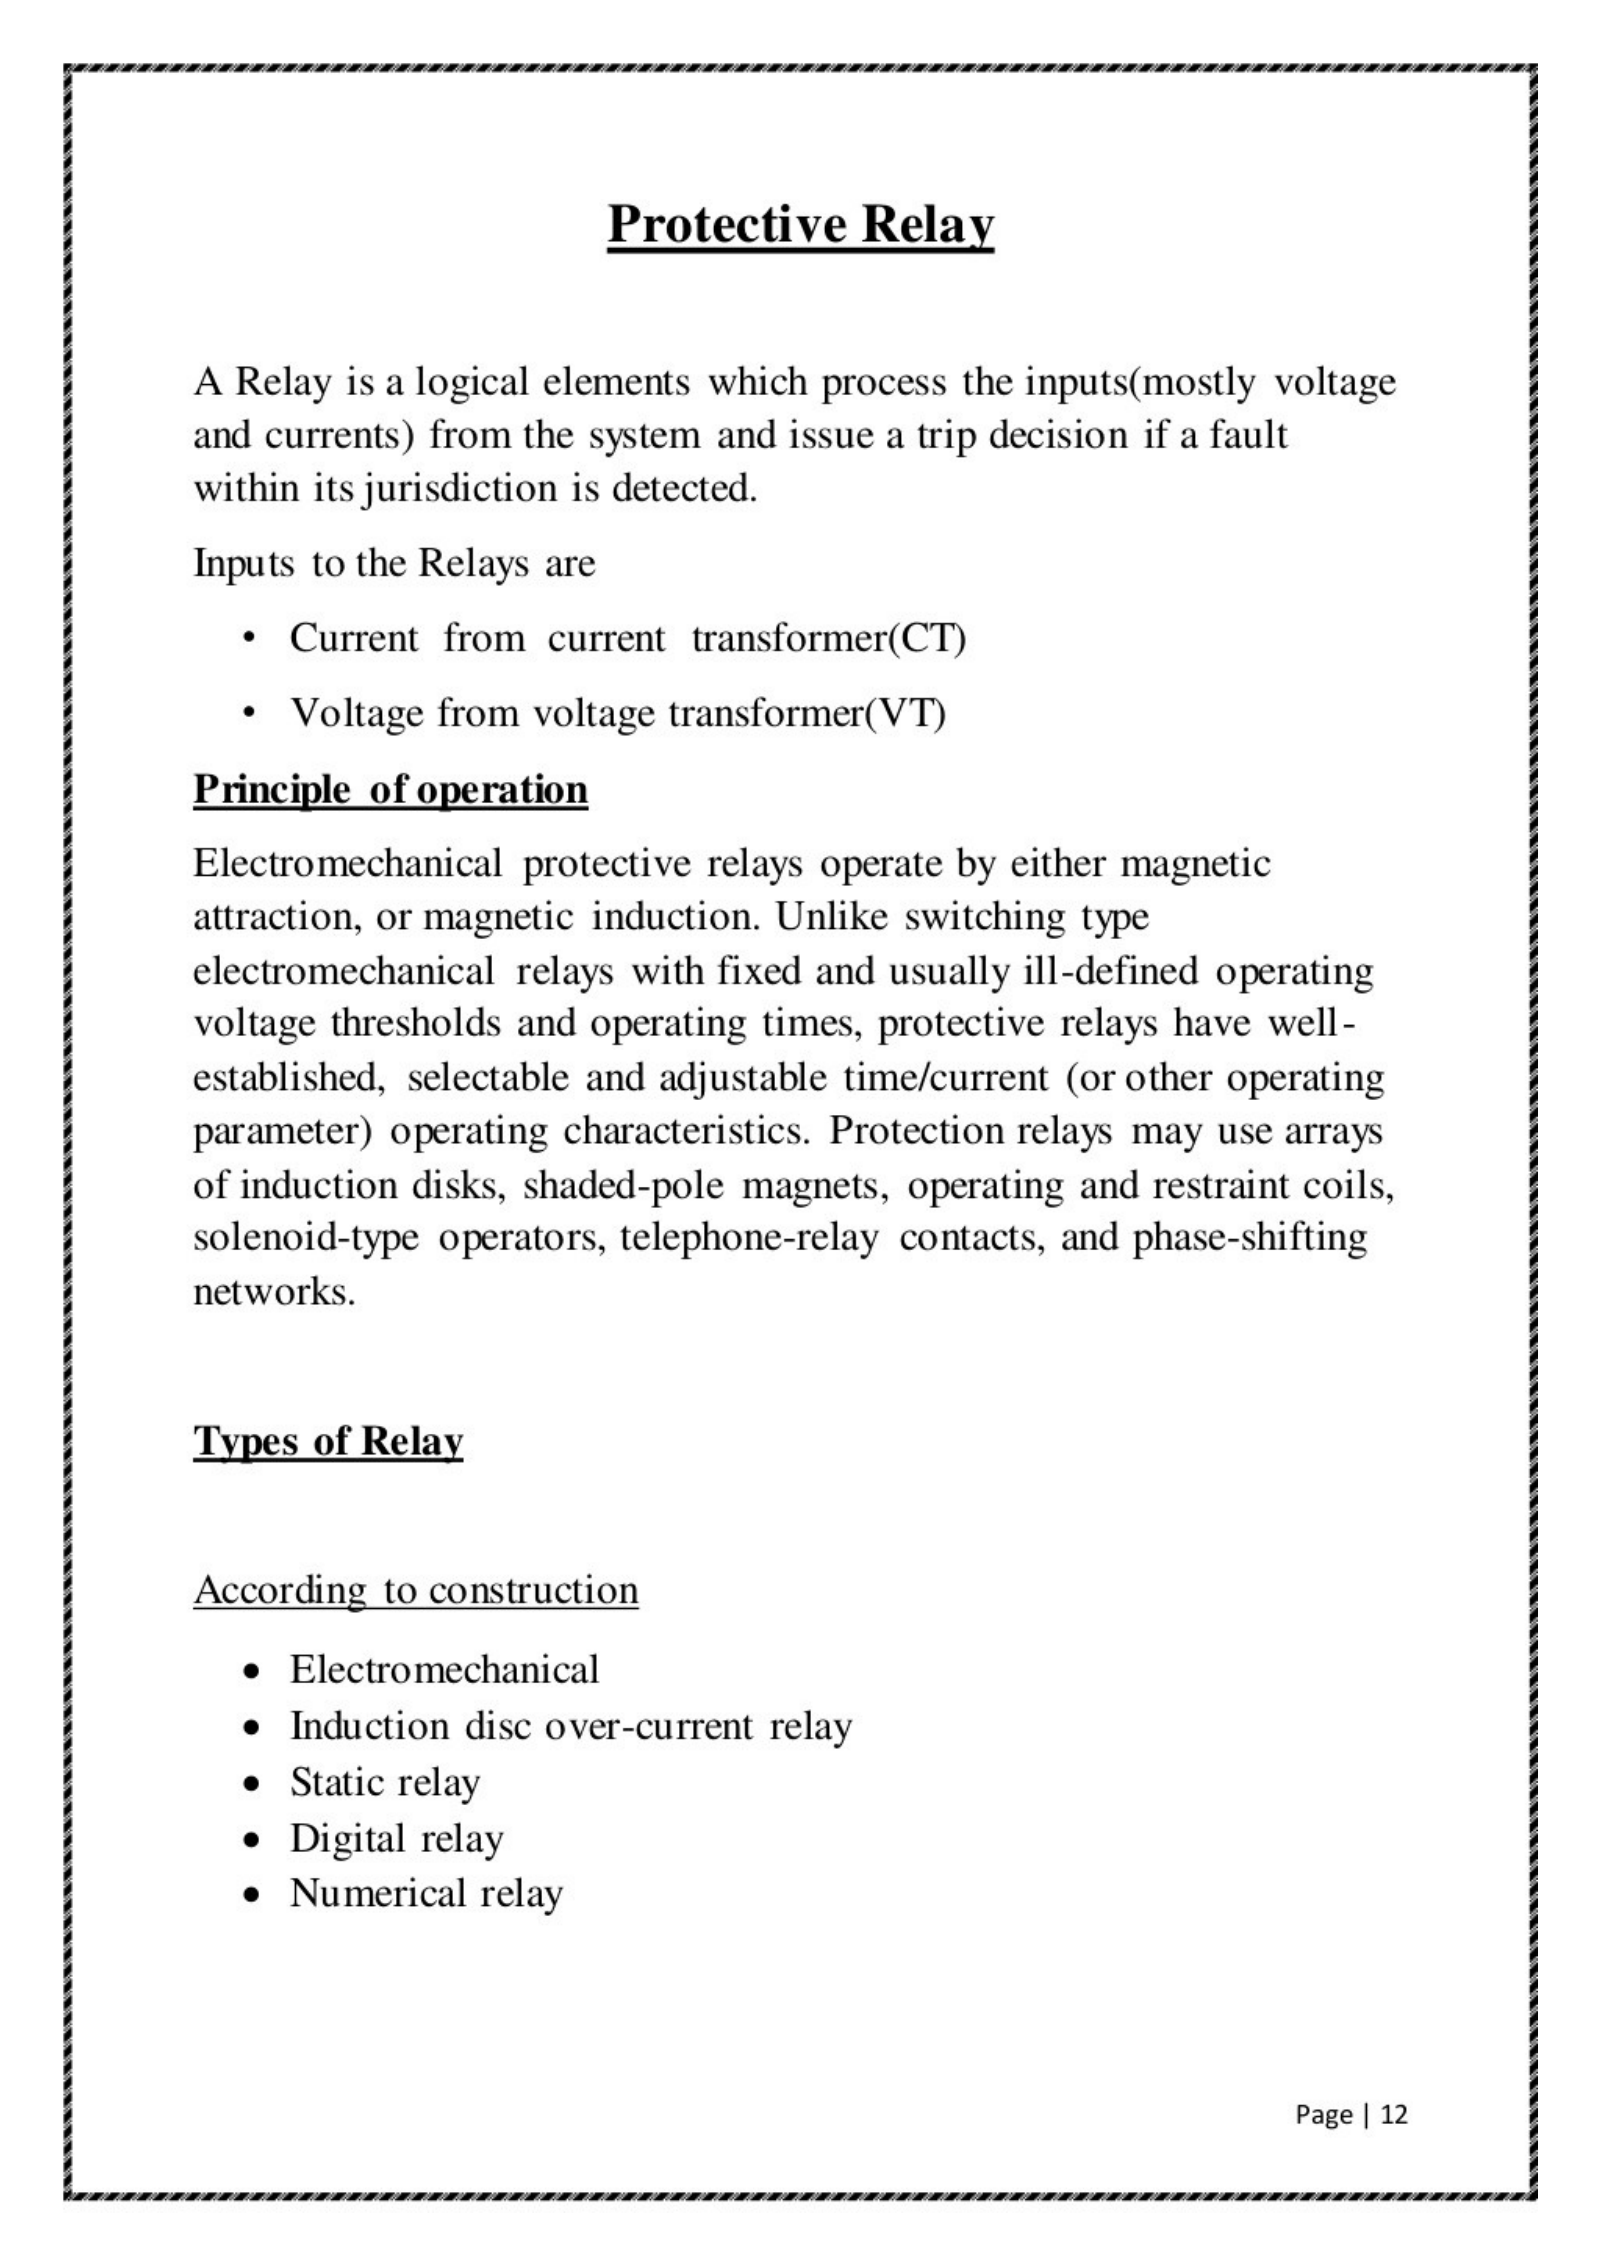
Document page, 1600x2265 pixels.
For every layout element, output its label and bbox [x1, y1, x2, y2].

picture [62, 62, 1538, 2213]
